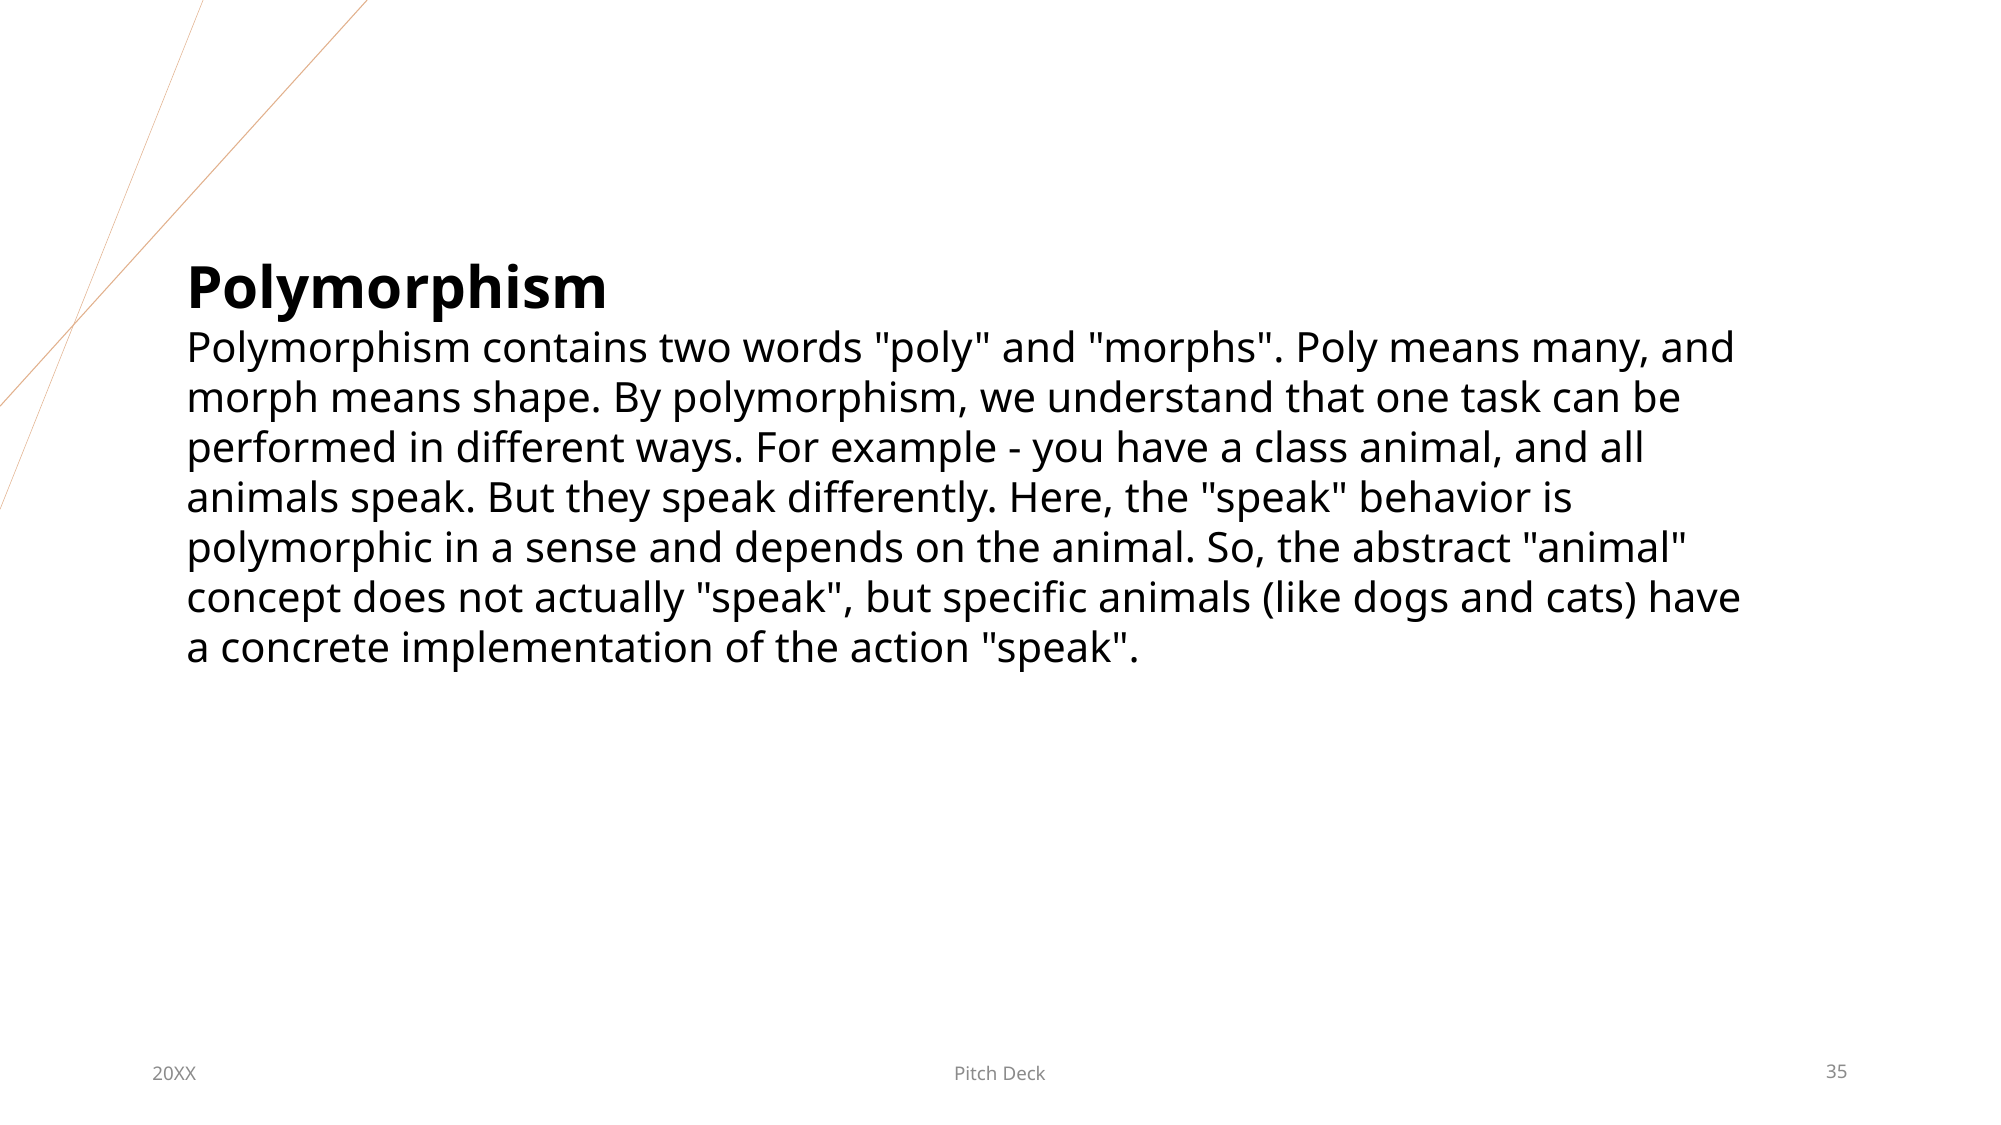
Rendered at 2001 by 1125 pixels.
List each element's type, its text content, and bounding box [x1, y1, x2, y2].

slide_number 35 [1412, 1042, 1863, 1103]
footer Pitch Deck [662, 1042, 1338, 1103]
slide_number 20XX [137, 1042, 588, 1103]
text_box Polymorphism Polymorphism contains two words "poly" and "morphs". Poly means many, and morph means shape. By polymorphism, we understand that one task can be performed in different ways. For example - you have a class animal, and all animals speak. But they speak differently. Here, the "speak" behavior is polymorphic in a sense and depends on the animal. So, the abstract "animal" concept does not actually "speak", but specific animals (like dogs and cats) have a concrete implementation of the action "speak". [171, 243, 1760, 678]
